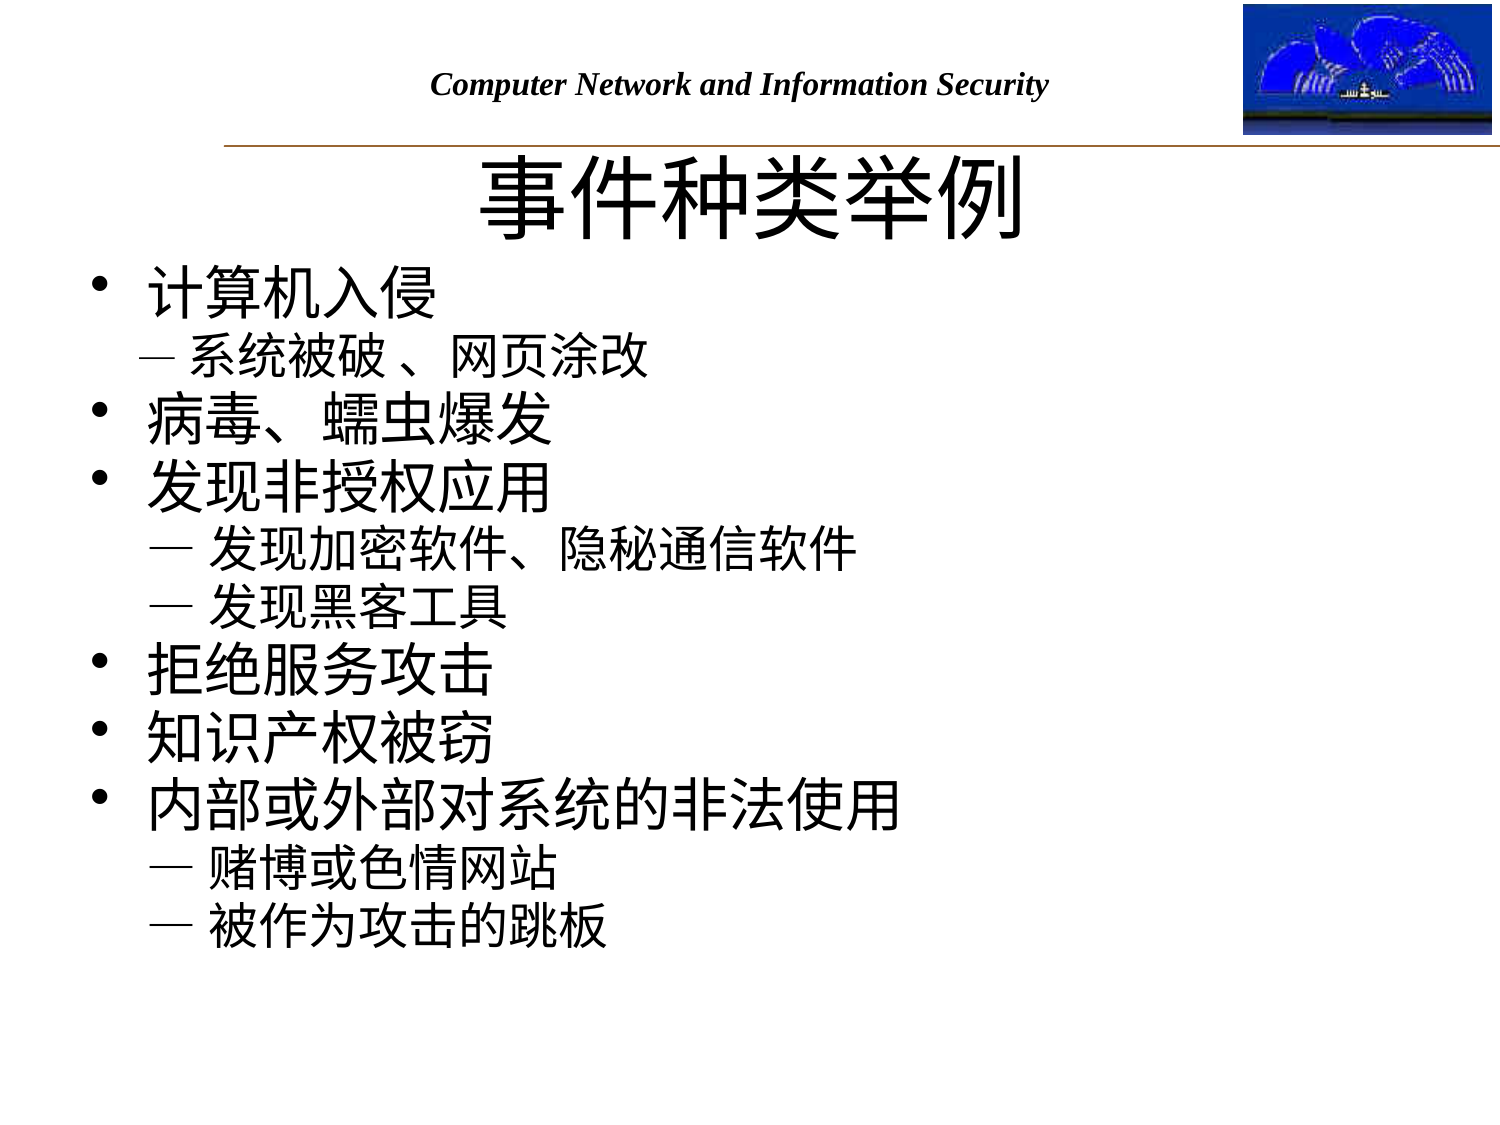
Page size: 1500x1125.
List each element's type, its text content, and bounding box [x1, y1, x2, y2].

list 计算机入侵 —系统被破 、网页涂改 病毒、蠕虫爆发 发现非授权应用 —发现加密软件、隐秘通信软件 —发现黑客工具 拒绝服务攻击 知识产权被窃 内部或外部对系统的非法使用 —赌博或色情网站 —被作为攻击的跳板 [74, 262, 1426, 1071]
title 事件种类举例 [76, 136, 1428, 255]
